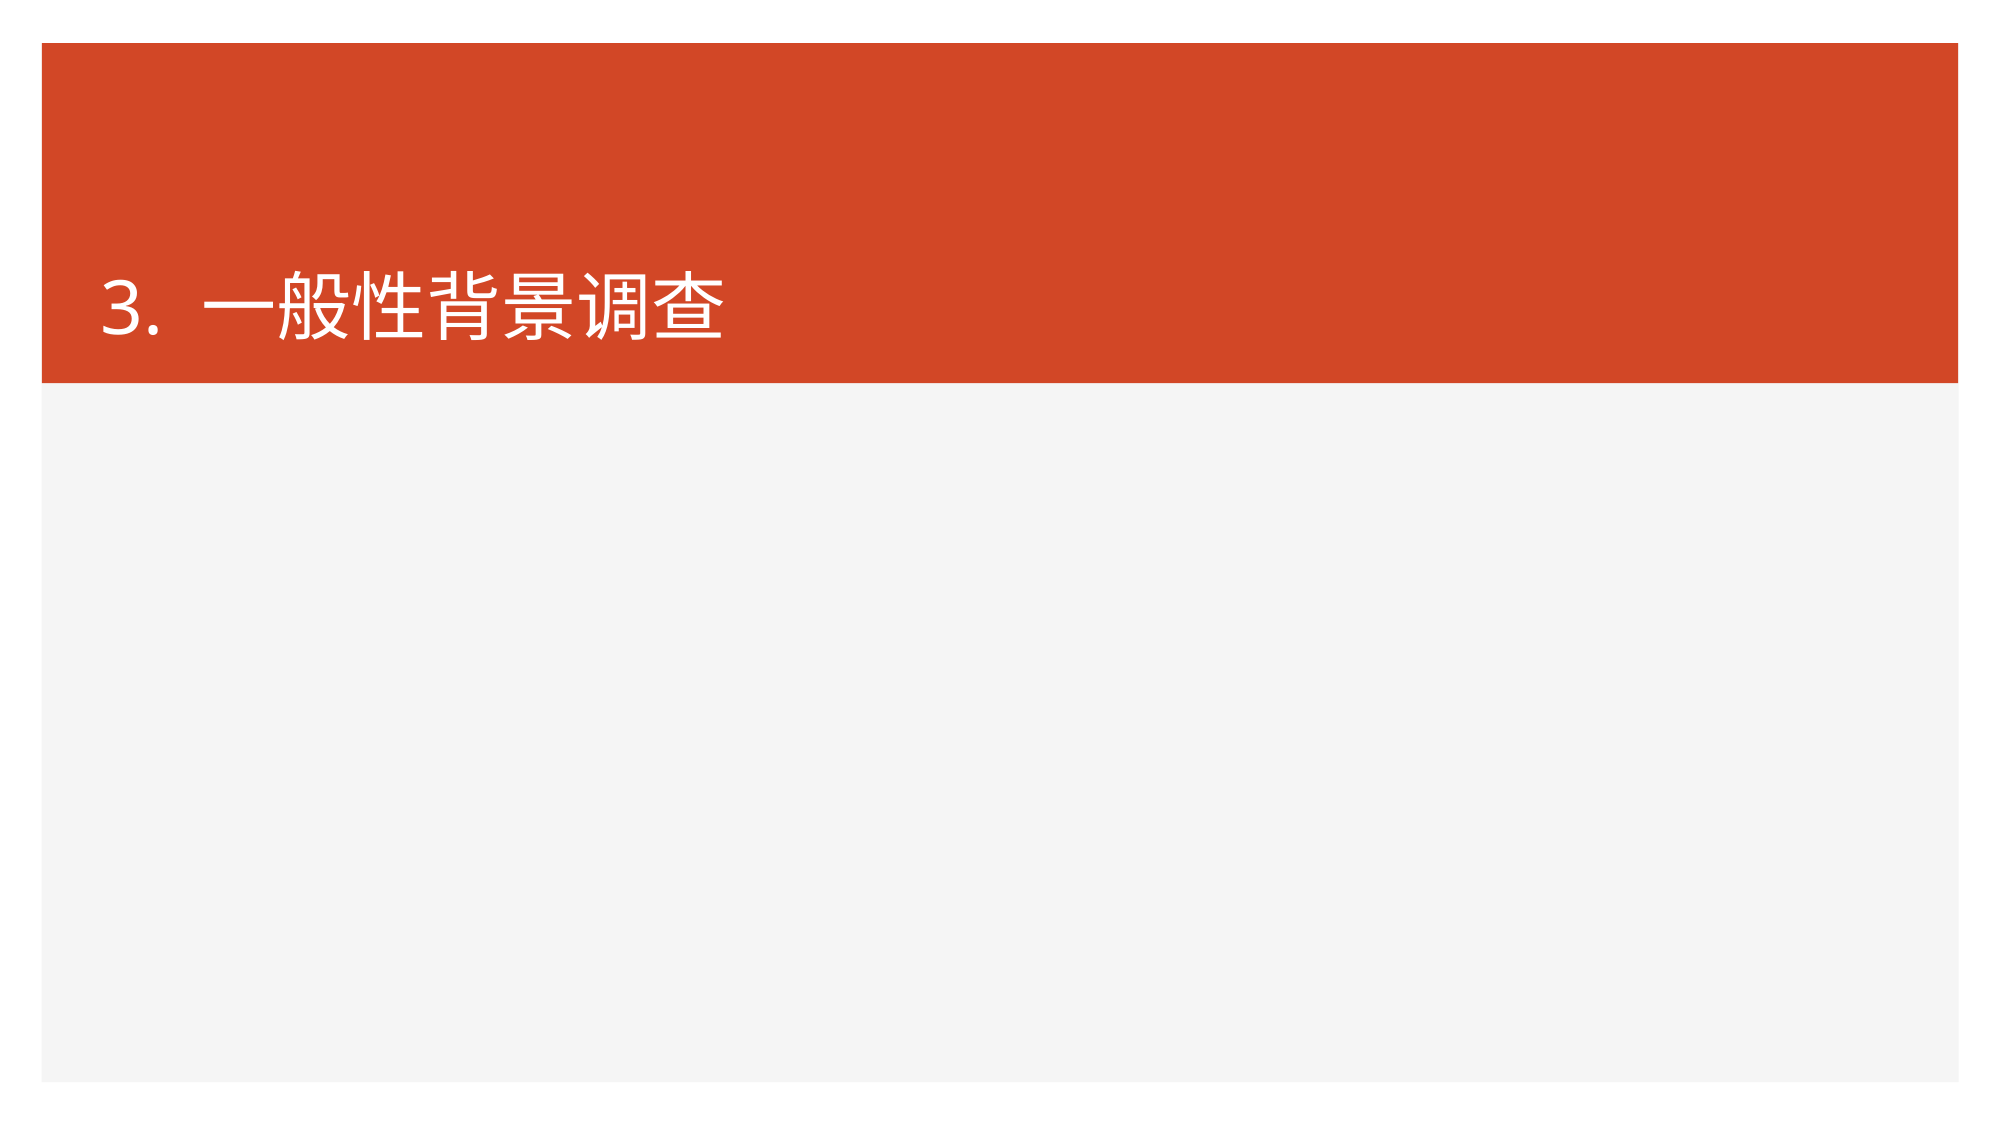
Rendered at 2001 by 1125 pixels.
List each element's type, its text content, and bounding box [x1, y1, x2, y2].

title 3. 一般性背景调查 [85, 251, 1214, 357]
